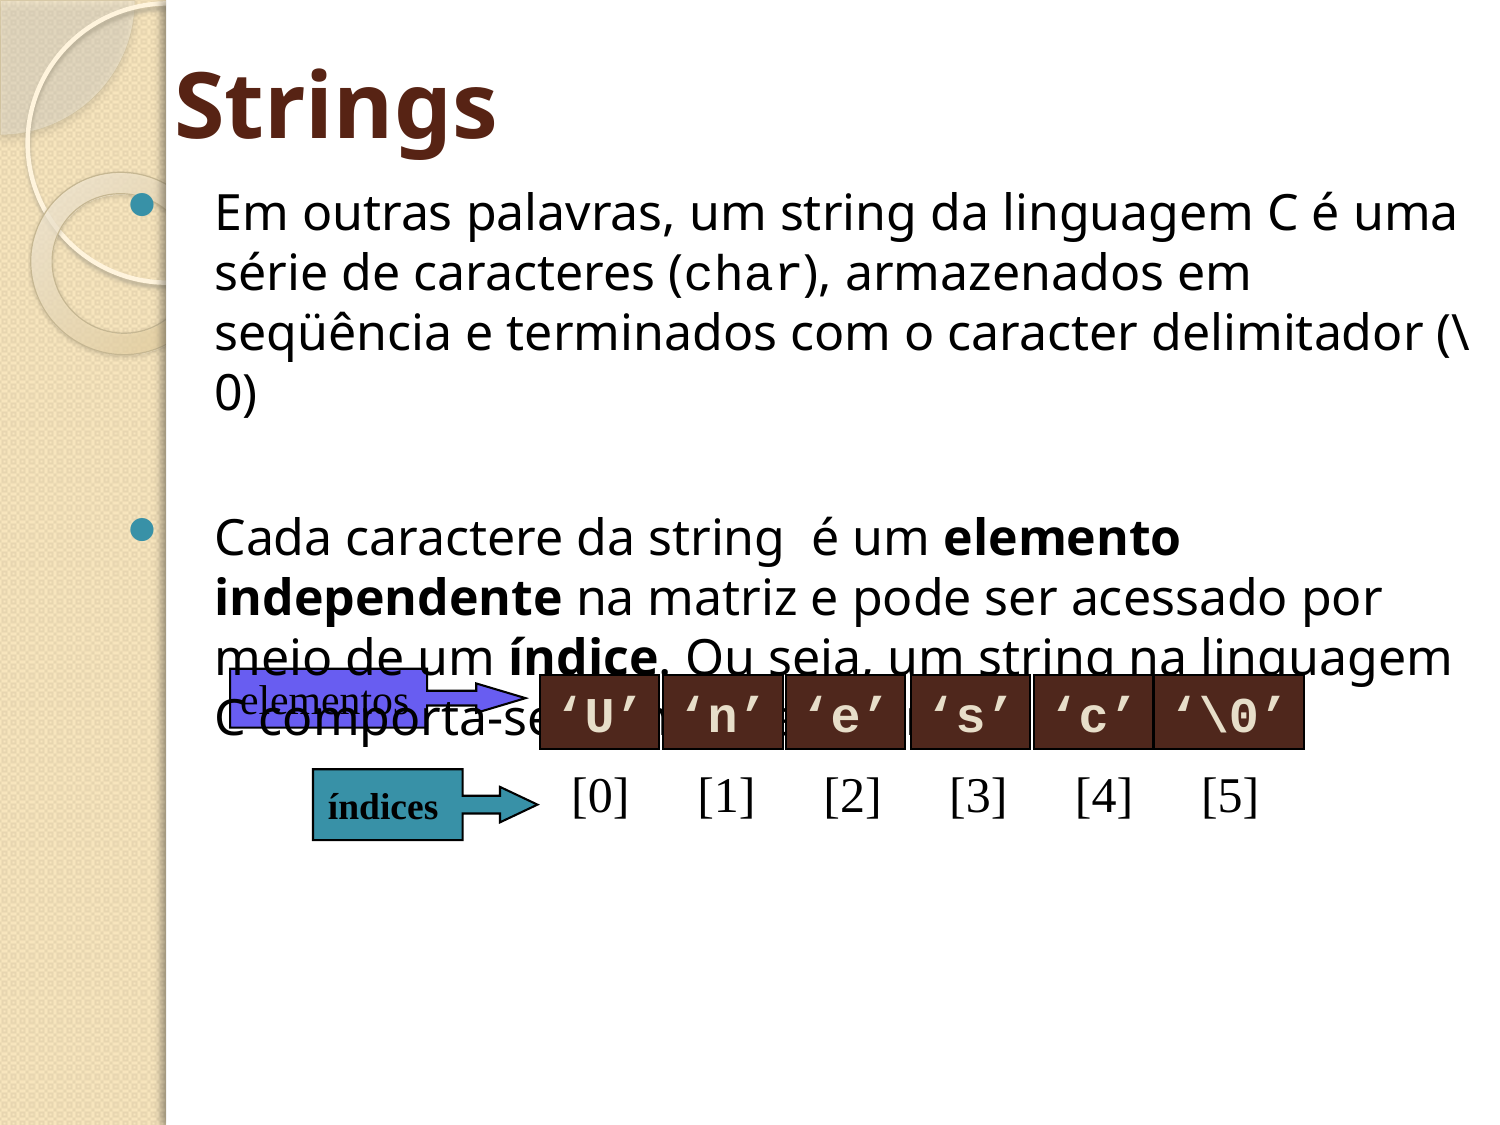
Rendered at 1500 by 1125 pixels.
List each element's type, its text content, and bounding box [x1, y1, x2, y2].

text_box ‘\0’ [1154, 674, 1304, 750]
text_box ‘c’ [1033, 674, 1154, 750]
text_box [312, 769, 538, 841]
list Em outras palavras, um string da linguagem C é uma série de caracteres (char), armazenados em seqüência e terminados com o caracter delimitador (\0) Cada caractere da string é um elemento independente na matriz e pode ser acessado por meio de um índice. Ou seja, um string na linguagem C comporta-se como qualquer matriz. [112, 172, 1500, 1035]
text_box ‘s’ [910, 674, 1031, 750]
text_box elementos [225, 665, 443, 730]
table_header [3] [916, 758, 1041, 833]
table_header [4] [1041, 758, 1167, 833]
table_header [0] [538, 758, 664, 833]
text_box índices [313, 774, 454, 835]
text_box ‘e’ [785, 674, 906, 750]
text_box ‘n’ [662, 674, 783, 750]
table_header [2] [790, 758, 916, 833]
table_header [1] [664, 758, 790, 833]
title Strings [159, 63, 1488, 141]
text_box ‘U’ [539, 674, 660, 750]
table_header [5] [1167, 758, 1293, 833]
